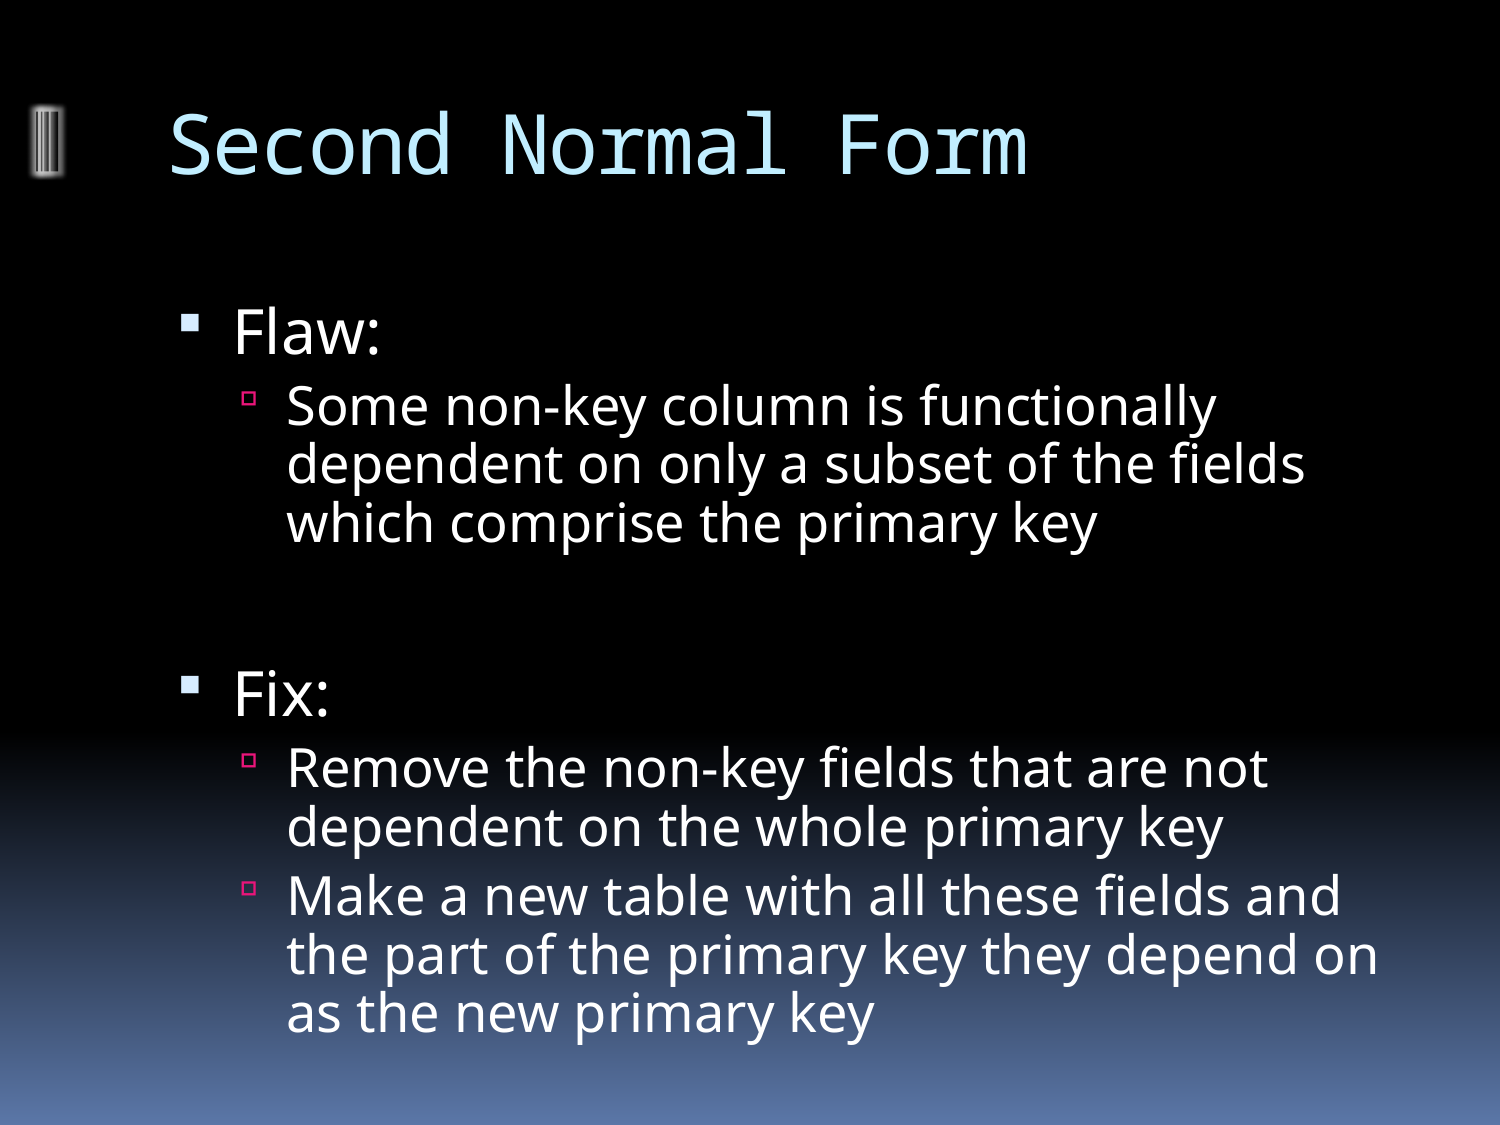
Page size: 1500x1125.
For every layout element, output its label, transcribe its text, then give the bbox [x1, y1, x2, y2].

title Second Normal Form [150, 84, 1425, 235]
list Flaw: Some non-key column is functionally dependent on only a subset of the fields which comprise the primary key Fix: Remove the non-key fields that are not dependent on the whole primary key Make a new table with all these fields and the part of the primary key they depend on as the new primary key [149, 292, 1426, 1043]
